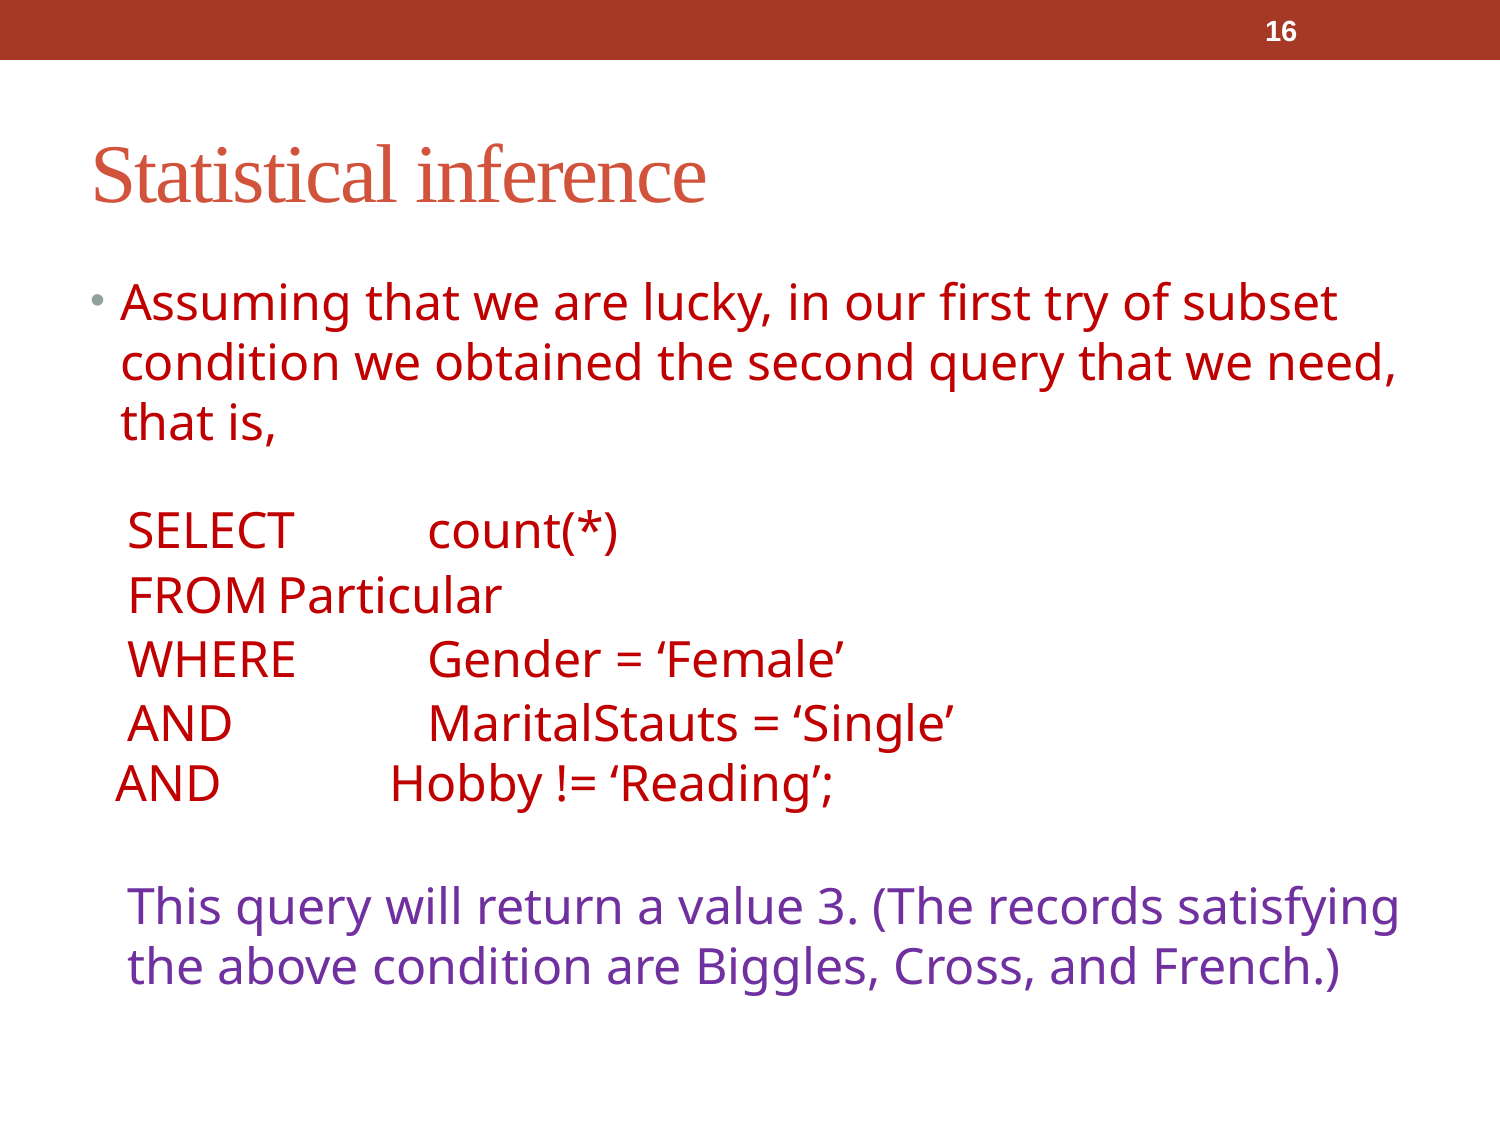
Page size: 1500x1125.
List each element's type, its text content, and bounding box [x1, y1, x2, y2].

list Assuming that we are lucky, in our first try of subset condition we obtained the second query that we need, that is, [75, 262, 1425, 1063]
text_box This query will return a value 3. (The records satisfying the above condition are Biggles, Cross, and French.) [112, 866, 1425, 1002]
text_box SELECT count(*) FROM Particular WHERE Gender = ‘Female’ AND MaritalStauts = ‘Single’ AND Hobby != ‘Reading’; [75, 487, 1300, 819]
title Statistical inference [75, 87, 1425, 250]
slide_number 16 [1250, 3, 1425, 57]
